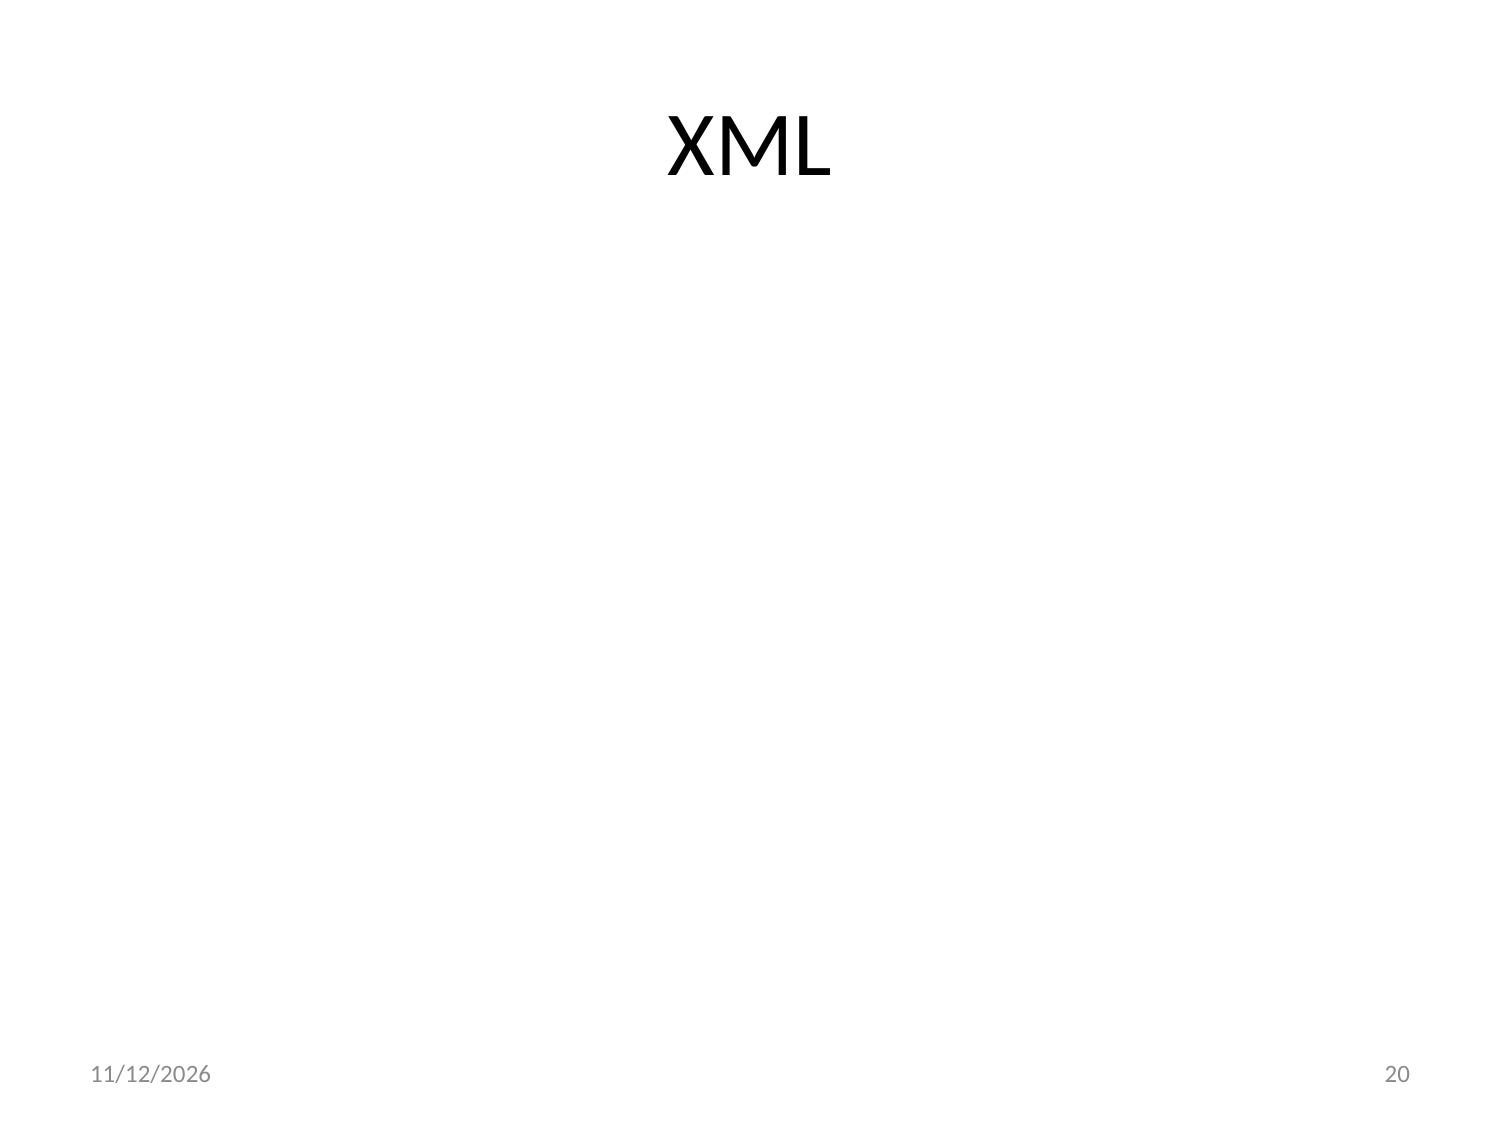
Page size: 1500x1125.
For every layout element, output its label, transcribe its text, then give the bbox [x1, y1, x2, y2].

title XML [75, 45, 1425, 233]
slide_number 20 [1074, 1042, 1425, 1103]
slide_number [75, 1042, 425, 1103]
